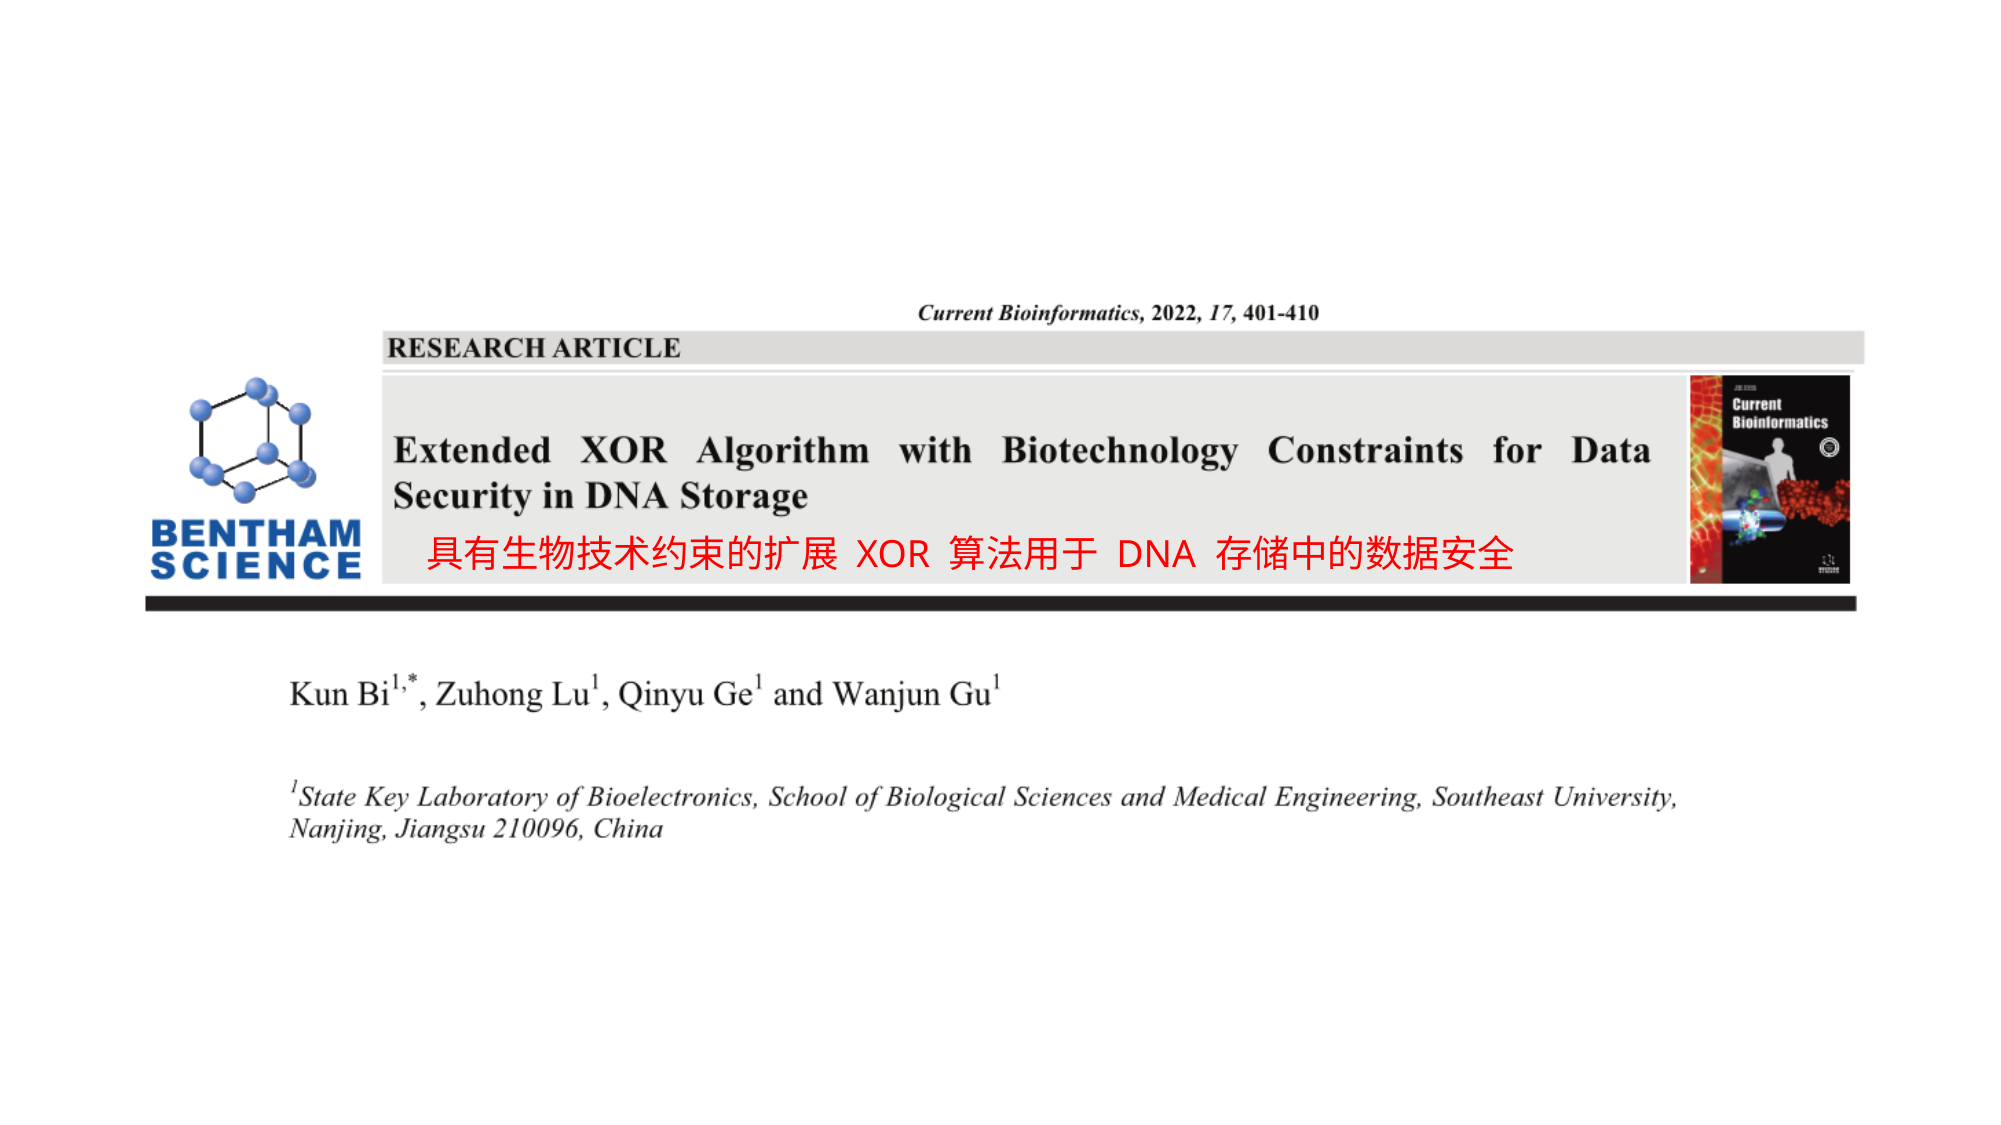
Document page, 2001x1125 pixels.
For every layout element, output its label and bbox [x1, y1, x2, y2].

picture [125, 272, 1875, 853]
